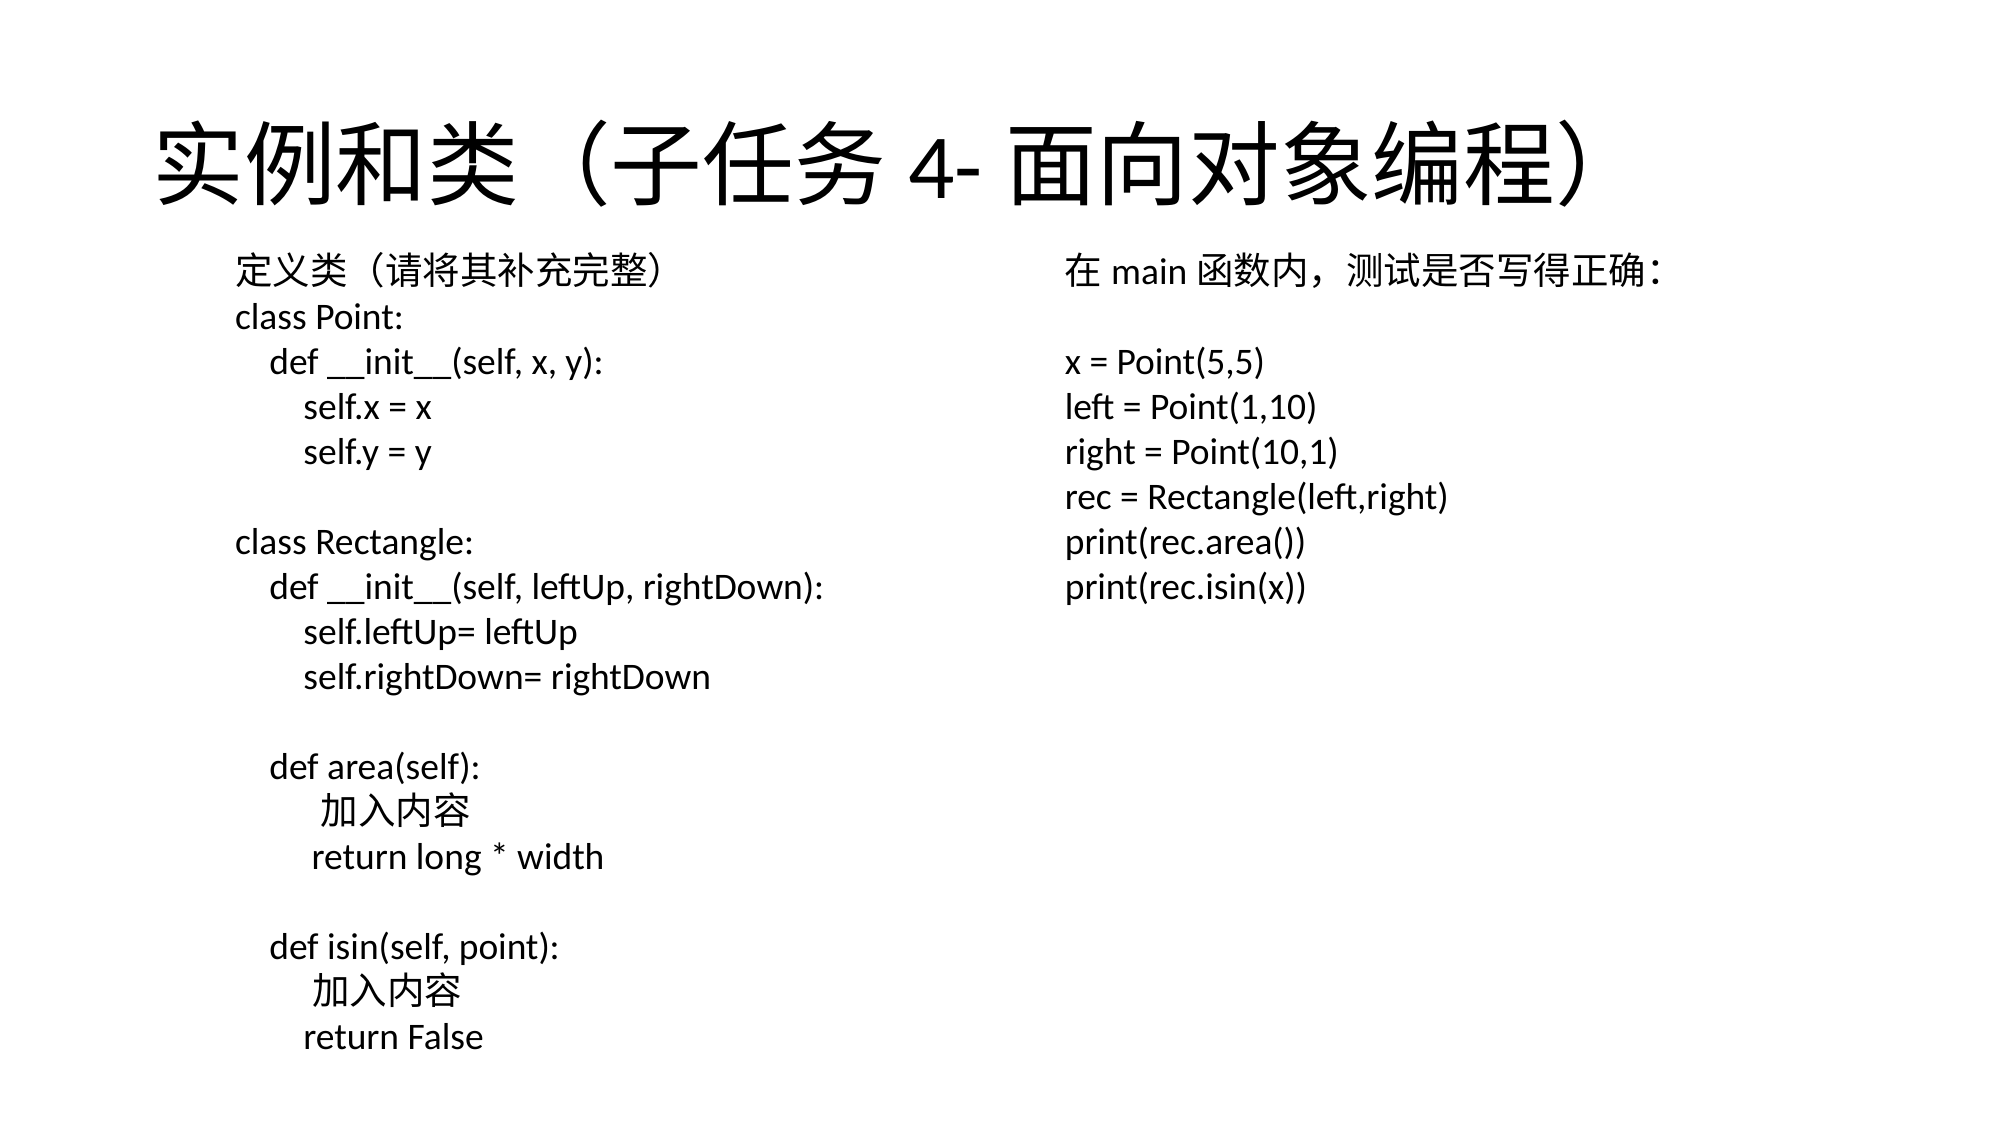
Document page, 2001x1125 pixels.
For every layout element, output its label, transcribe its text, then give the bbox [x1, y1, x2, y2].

text_box 定义类（请将其补充完整） class Point: def __init__(self, x, y): self.x = x self.y = y class Rectangle: def __init__(self, leftUp, rightDown): self.leftUp= leftUp self.rightDown= rightDown def area(self): 加入内容 return long * width def isin(self, point): 加入内容 return False [220, 239, 924, 1110]
text_box 在main函数内，测试是否写得正确： x = Point(5,5) left = Point(1,10) right = Point(10,1) rec = Rectangle(left,right) print(rec.area()) print(rec.isin(x)) [1049, 239, 1821, 660]
title 实例和类（子任务4-面向对象编程） [137, 59, 1863, 278]
